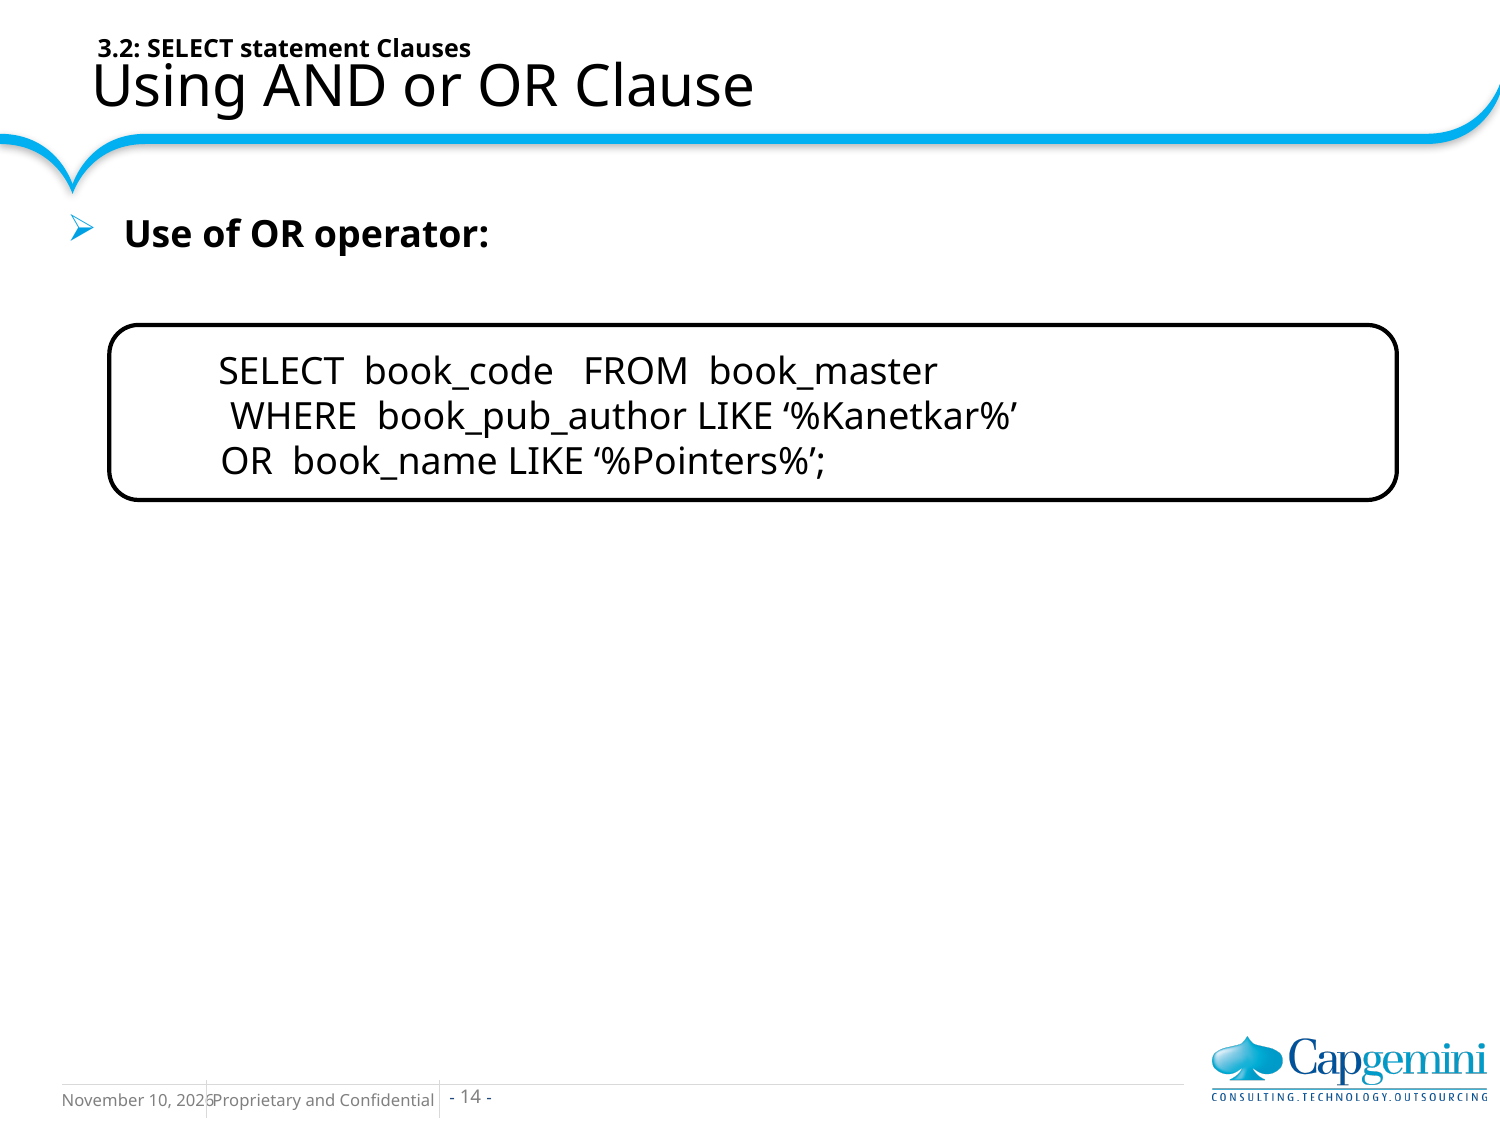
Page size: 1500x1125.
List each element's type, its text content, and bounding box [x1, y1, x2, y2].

picture [1212, 1036, 1487, 1101]
text_box SELECT book_code FROM book_master WHERE book_pub_author LIKE ‘%Kanetkar%’ OR book_name LIKE ‘%Pointers%’; [107, 322, 1399, 503]
list Use of OR operator: [52, 202, 1390, 324]
title 3.2: SELECT statement Clauses Using AND or OR Clause [76, 19, 1427, 137]
